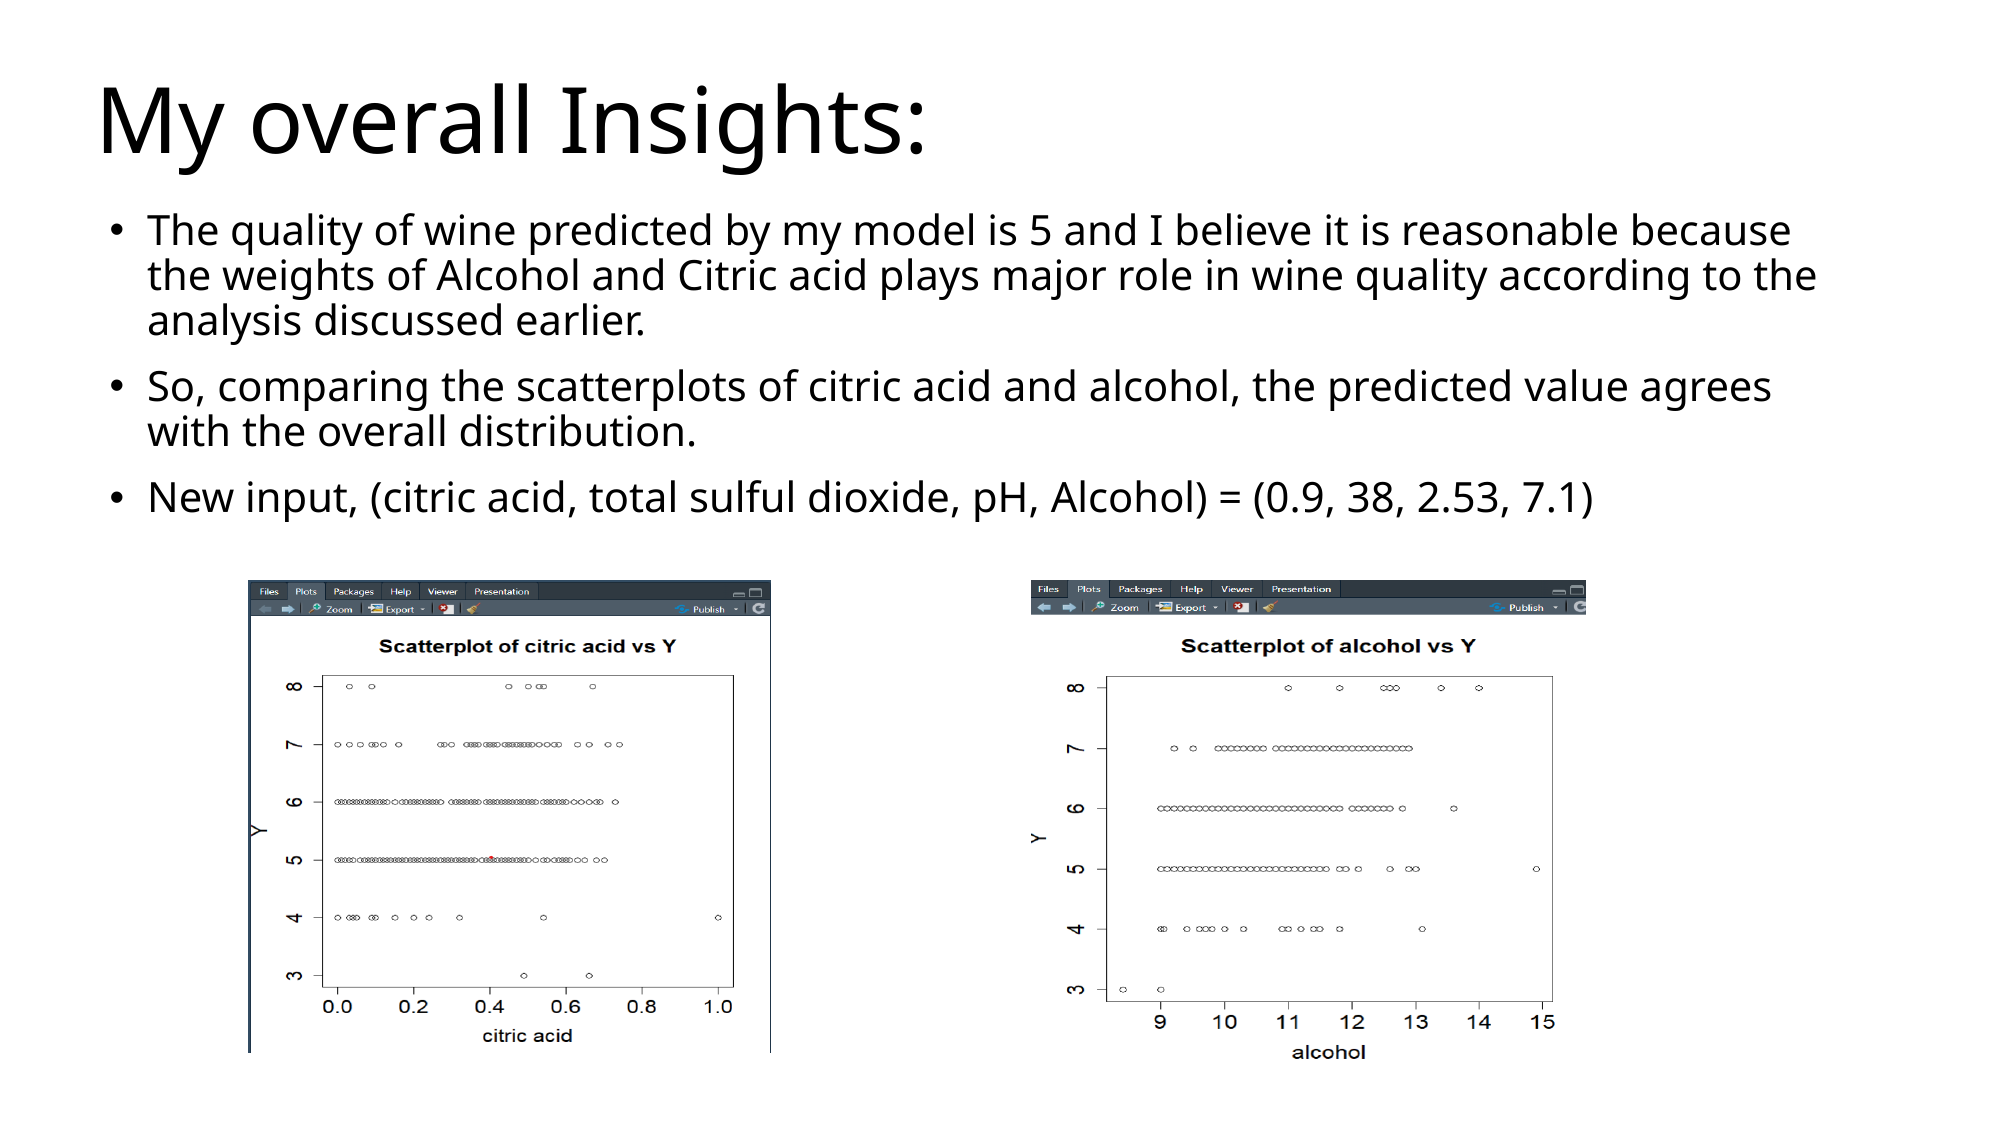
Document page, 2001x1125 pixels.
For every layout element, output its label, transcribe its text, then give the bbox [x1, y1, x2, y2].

list The quality of wine predicted by my model is 5 and I believe it is reasonable because the weights of Alcohol and Citric acid plays major role in wine quality according to the analysis discussed earlier. So, comparing the scatterplots of citric acid and alcohol, the predicted value agrees with the overall distribution. New input, (citric acid, total sulful dioxide, pH, Alcohol) = (0.9, 38, 2.53, 7.1) [94, 202, 1878, 960]
picture [1031, 580, 1586, 1064]
picture [248, 580, 771, 1054]
title My overall Insights: [79, 14, 1805, 233]
